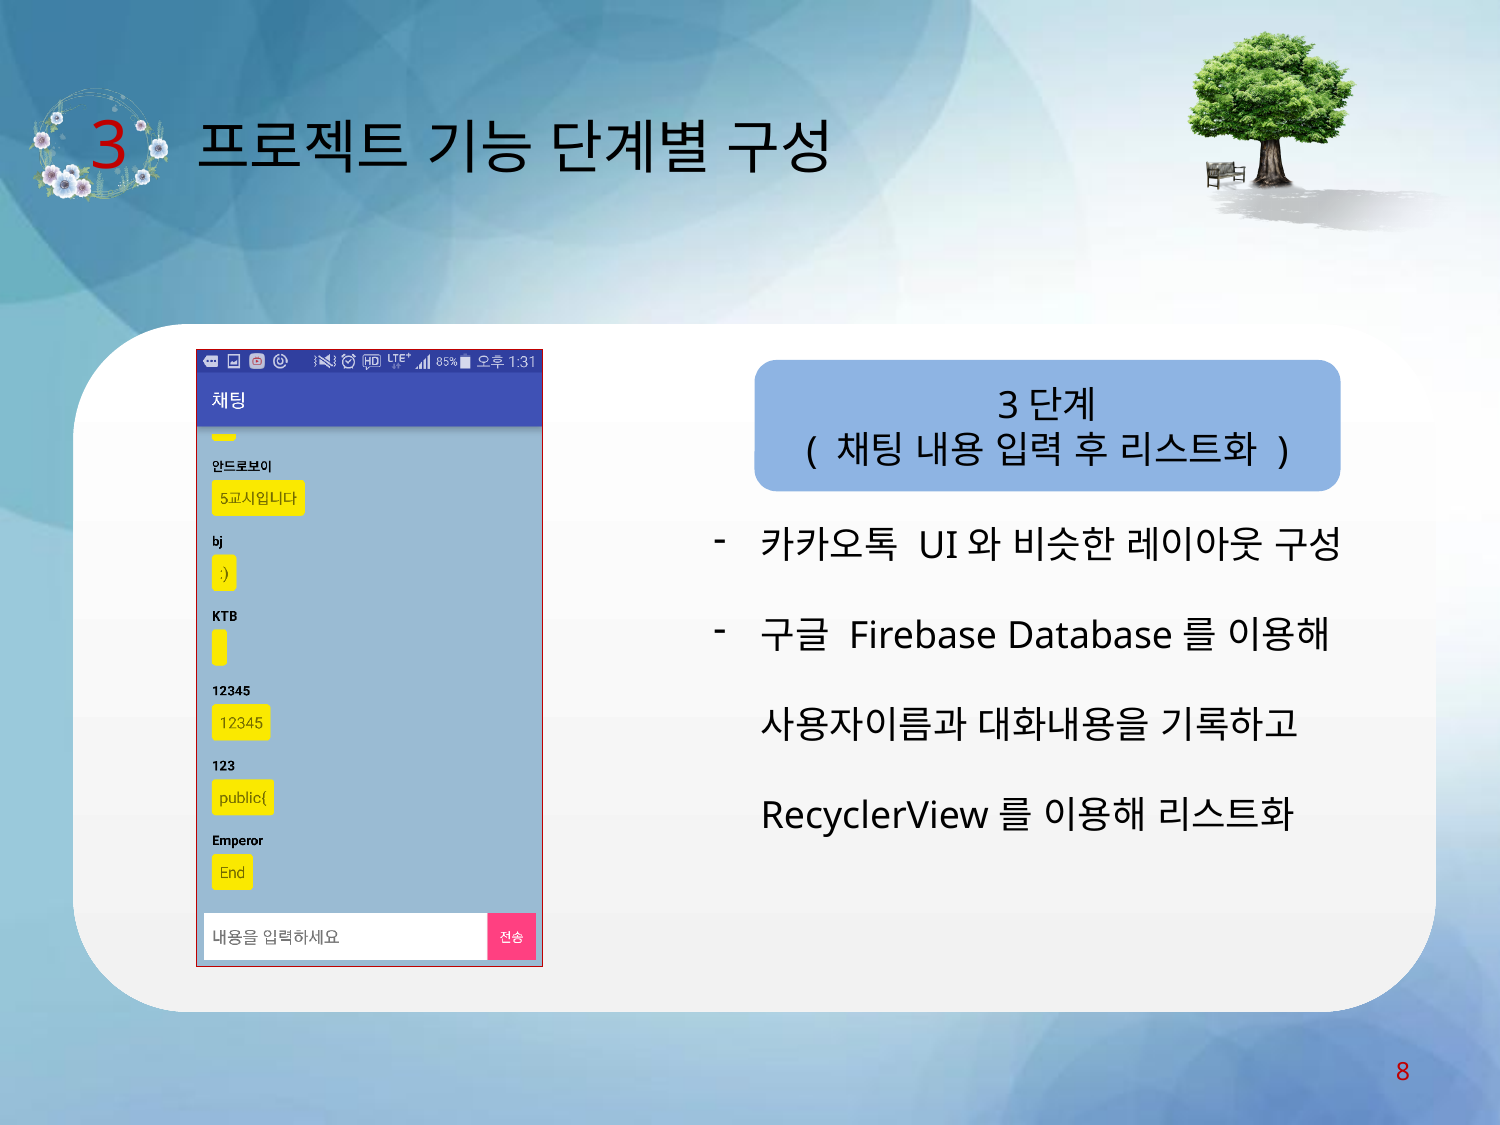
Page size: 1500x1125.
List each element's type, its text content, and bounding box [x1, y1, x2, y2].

picture [0, 0, 1500, 1125]
picture [195, 349, 544, 967]
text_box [1186, 30, 1458, 234]
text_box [73, 323, 1500, 1012]
text_box 3 프로젝트 기능 단계별 구성 [173, 94, 849, 190]
slide_number 8 [1074, 1042, 1425, 1103]
